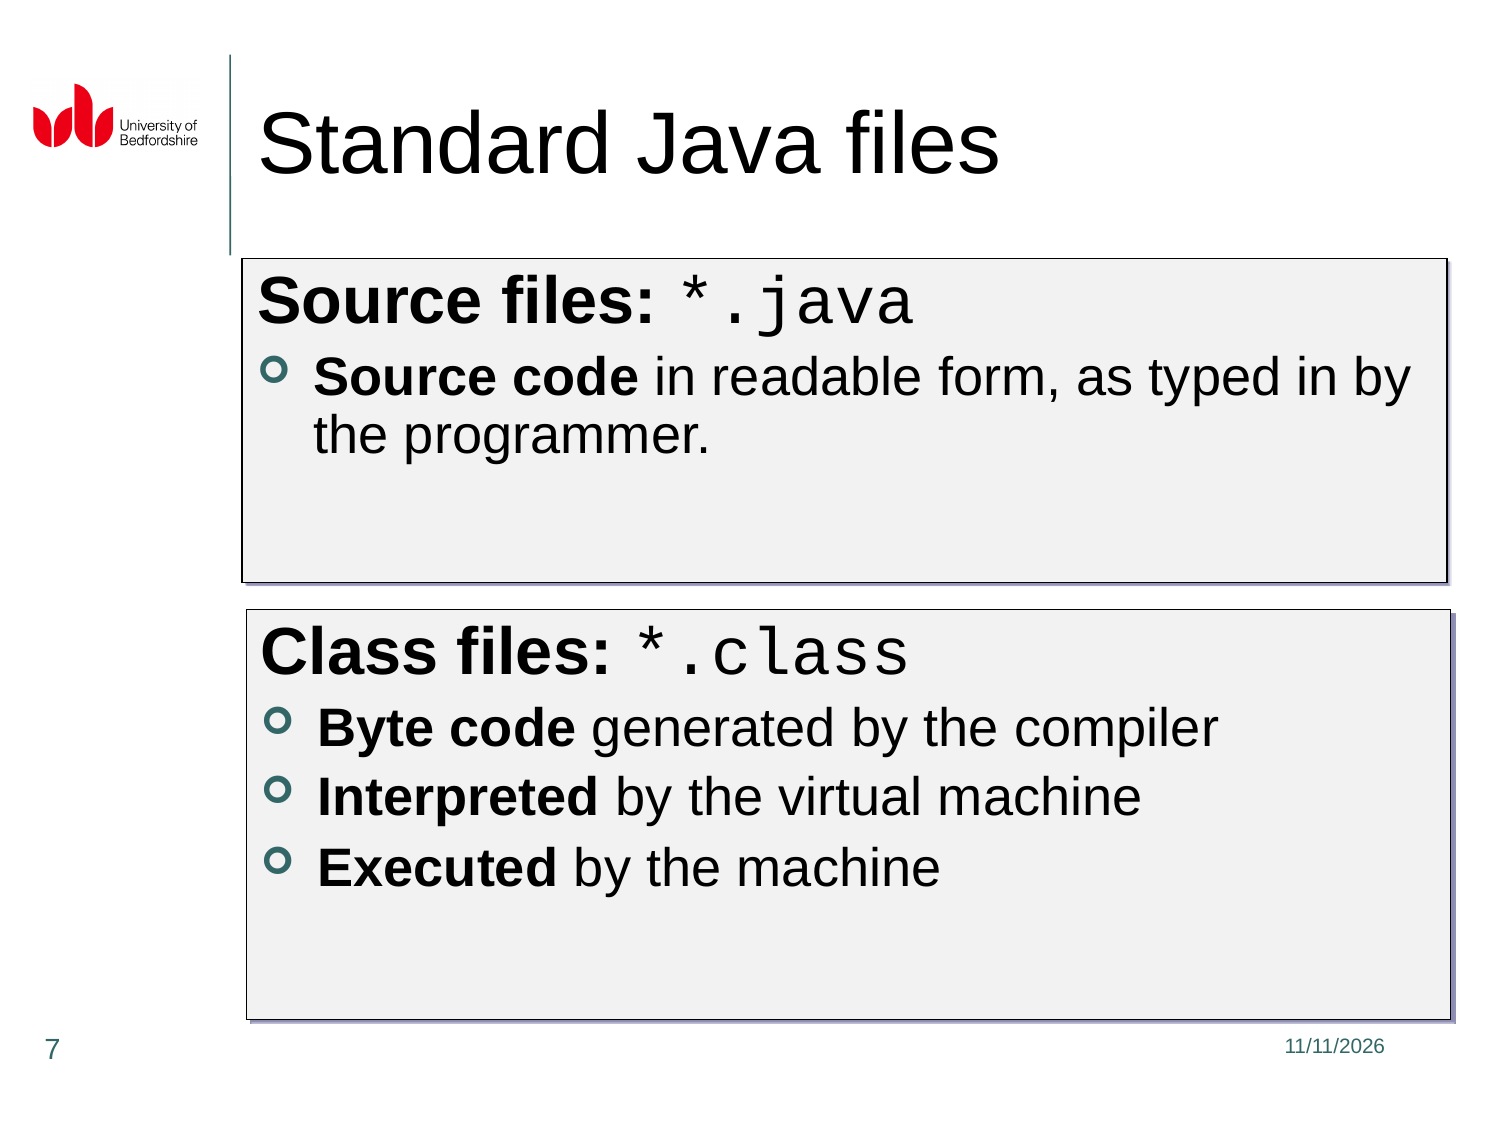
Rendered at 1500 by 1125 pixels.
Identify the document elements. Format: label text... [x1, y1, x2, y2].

text_box Class files: *.class Byte code generated by the compiler Interpreted by the virtual machine Executed by the machine [246, 609, 1451, 1020]
title Standard Java files [241, 44, 1426, 233]
picture [29, 78, 201, 152]
list Source files: *.java Source code in readable form, as typed in by the programmer. [241, 258, 1448, 583]
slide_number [1087, 1025, 1400, 1100]
slide_number 7 [29, 1023, 242, 1099]
